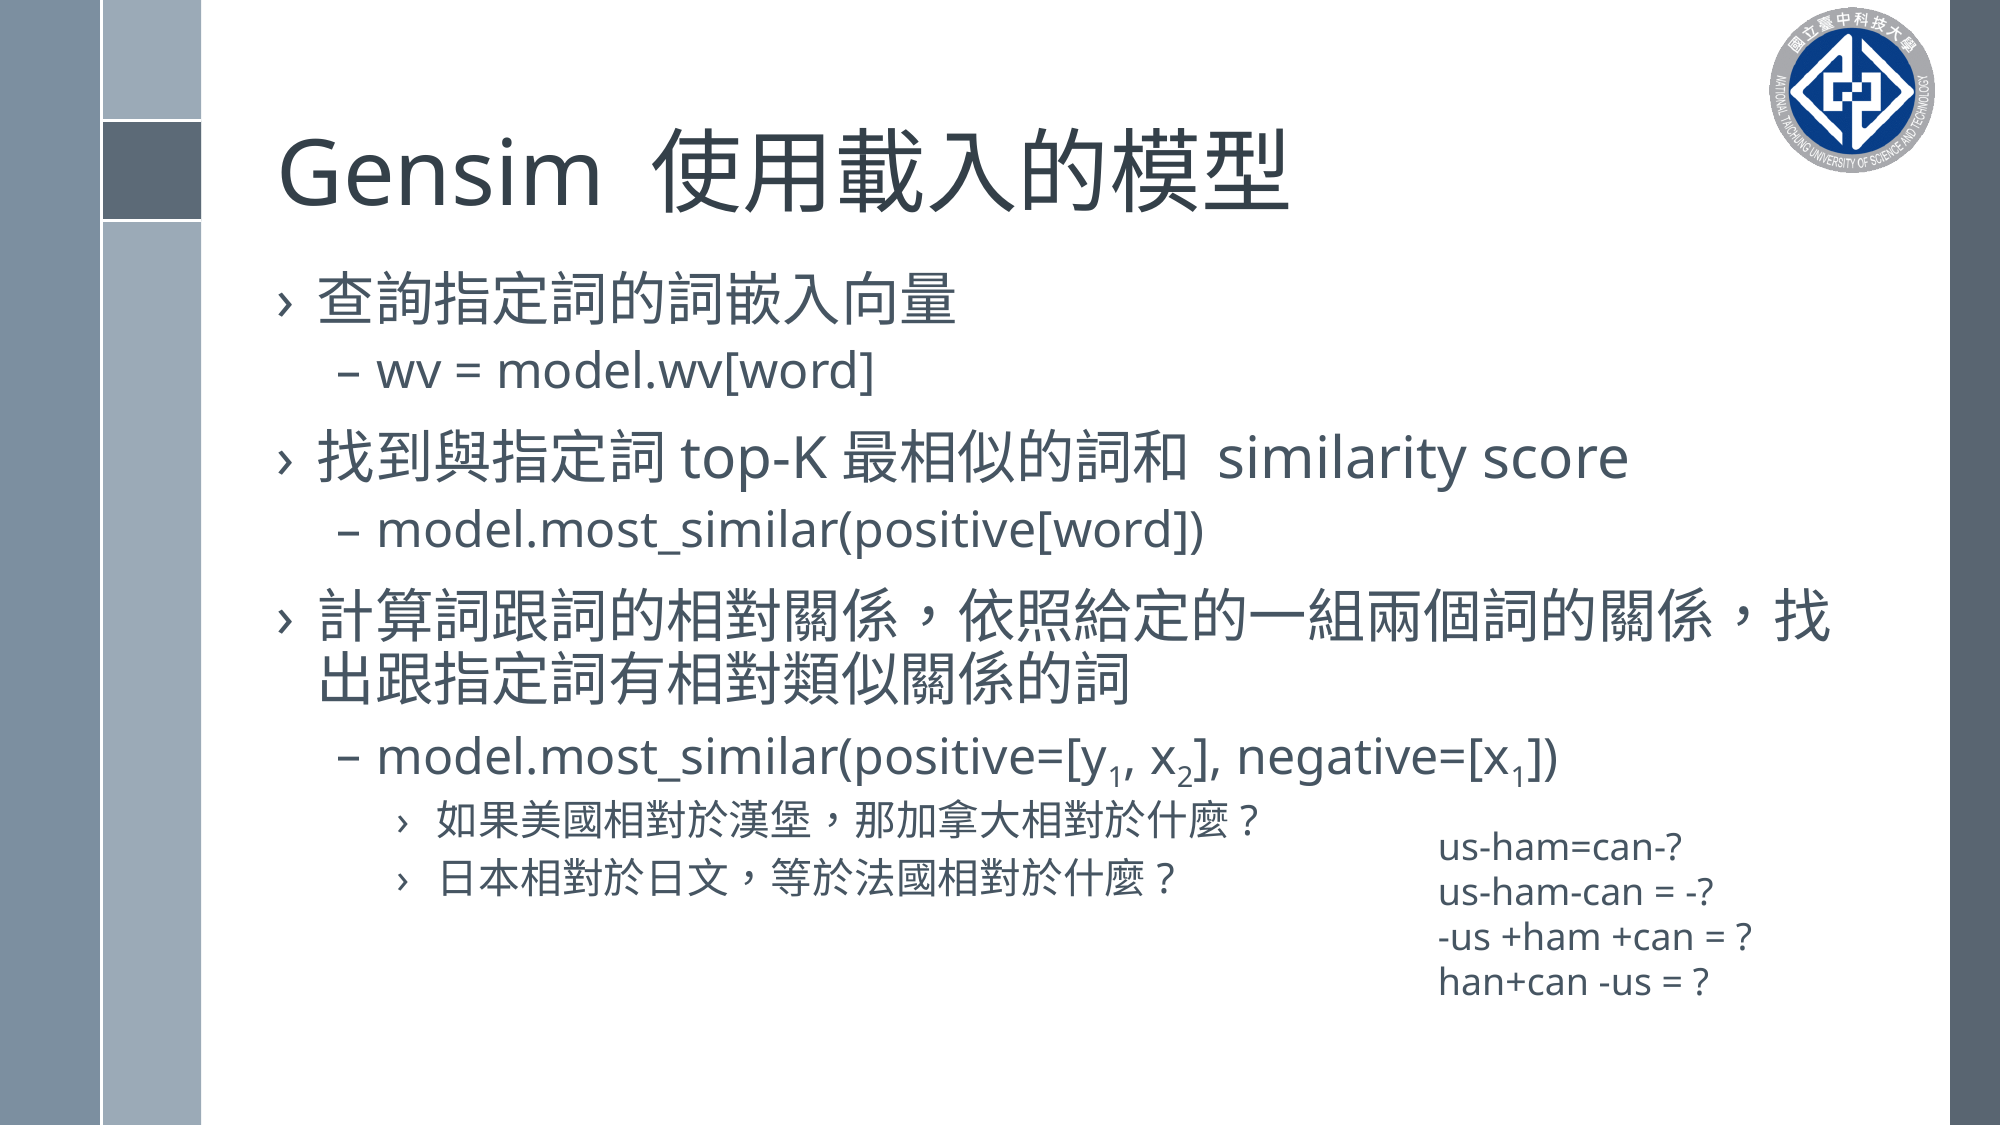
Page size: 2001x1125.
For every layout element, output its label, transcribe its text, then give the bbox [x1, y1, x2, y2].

title Gensim 使用載入的模型 [261, 29, 1867, 233]
text_box us-ham=can-? us-ham-can = -? -us +ham +can = ? han+can -us = ? [1423, 815, 1786, 1011]
picture [1769, 7, 1935, 173]
list 查詢指定詞的詞嵌入向量 wv = model.wv[word] 找到與指定詞top-K最相似的詞和 similarity score model.most_similar(positive[word]) 計算詞跟詞的相對關係，依照給定的一組兩個詞的關係，找出跟指定詞有相對類似關係的詞 model.most_similar(positive=[y1, x2], negative=[x1]) 如果美國相對於漢堡，那加拿大相對於什麼? 日本相對於日文，等於法國相對於什麼? [261, 262, 1867, 1013]
